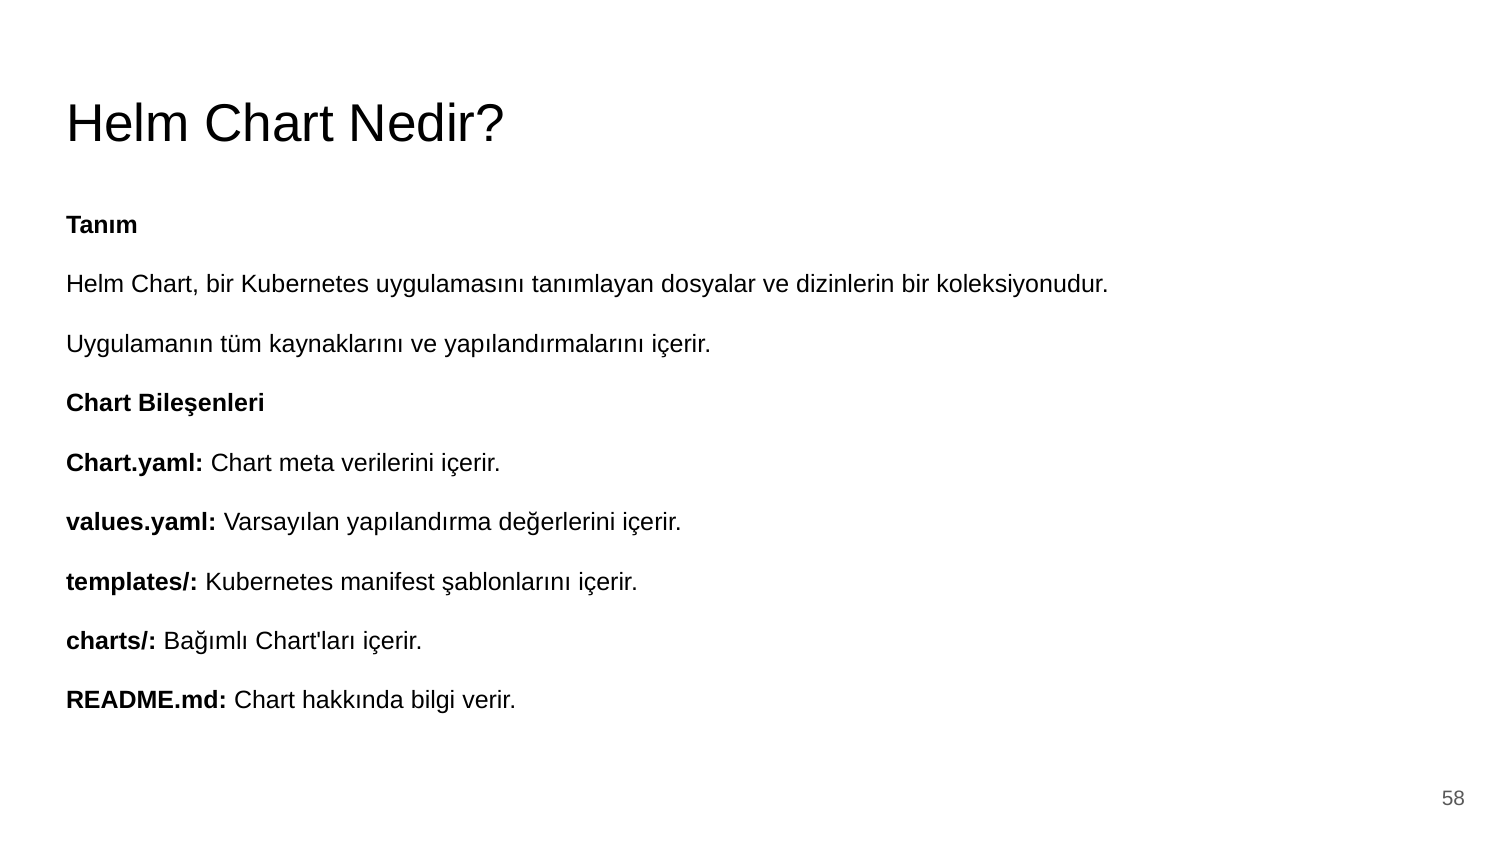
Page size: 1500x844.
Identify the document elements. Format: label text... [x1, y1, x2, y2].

title Helm Chart Nedir? [51, 72, 1449, 167]
slide_number ‹#› [1389, 764, 1480, 830]
list Tanım Helm Chart, bir Kubernetes uygulamasını tanımlayan dosyalar ve dizinlerin bir koleksiyonudur. Uygulamanın tüm kaynaklarını ve yapılandırmalarını içerir. Chart Bileşenleri Chart.yaml: Chart meta verilerini içerir. values.yaml: Varsayılan yapılandırma değerlerini içerir. templates/: Kubernetes manifest şablonlarını içerir. charts/: Bağımlı Chart'ları içerir. README.md: Chart hakkında bilgi verir. [51, 189, 1449, 750]
